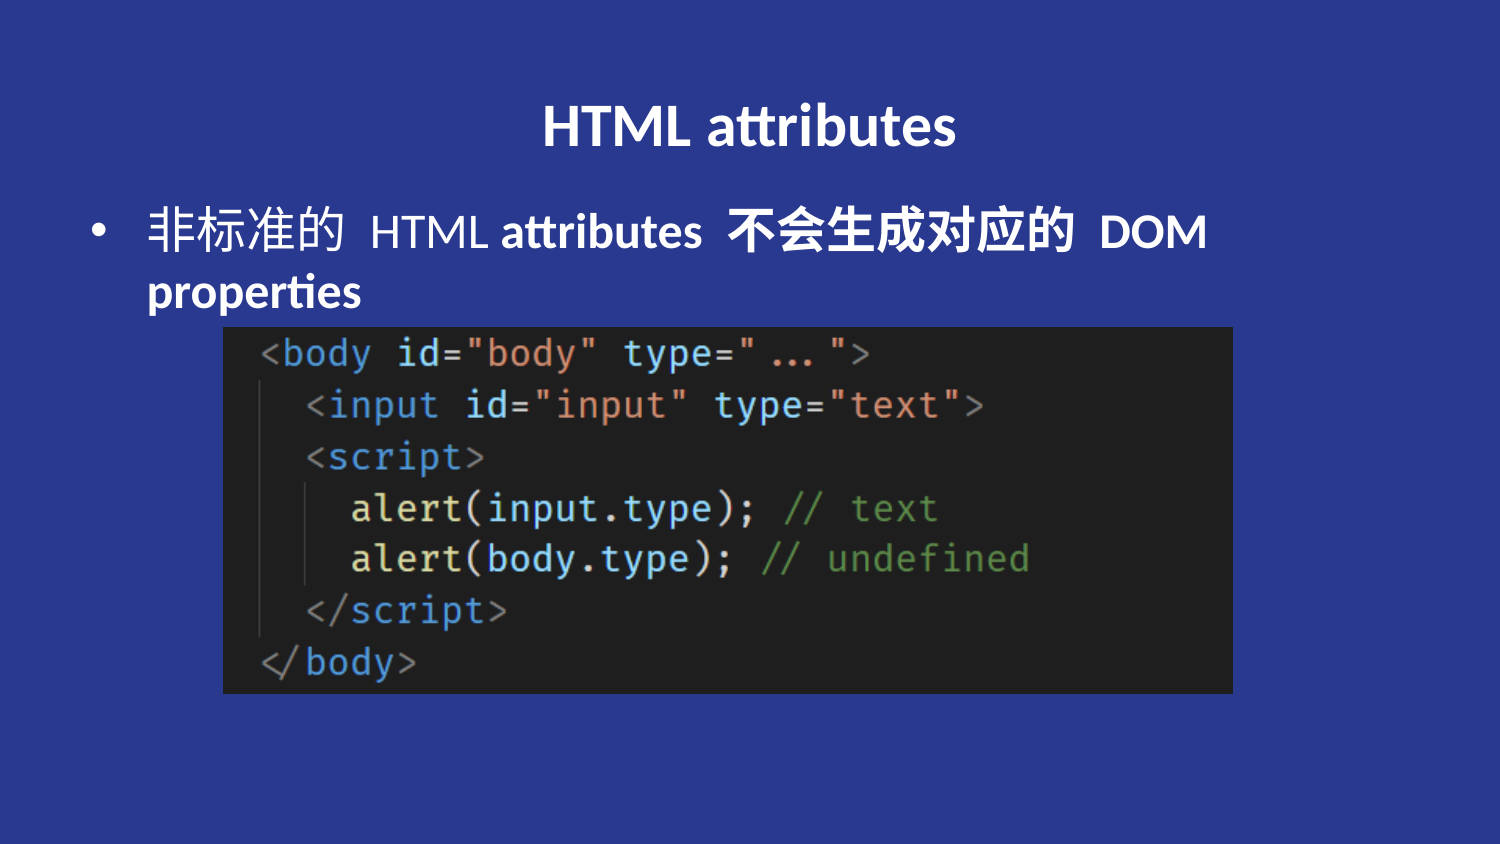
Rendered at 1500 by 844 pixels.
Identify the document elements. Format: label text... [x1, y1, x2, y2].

picture [222, 327, 1233, 694]
list 非标准的 HTML attributes 不会生成对应的 DOM properties [79, 187, 1433, 763]
title HTML attributes [209, 73, 1291, 168]
